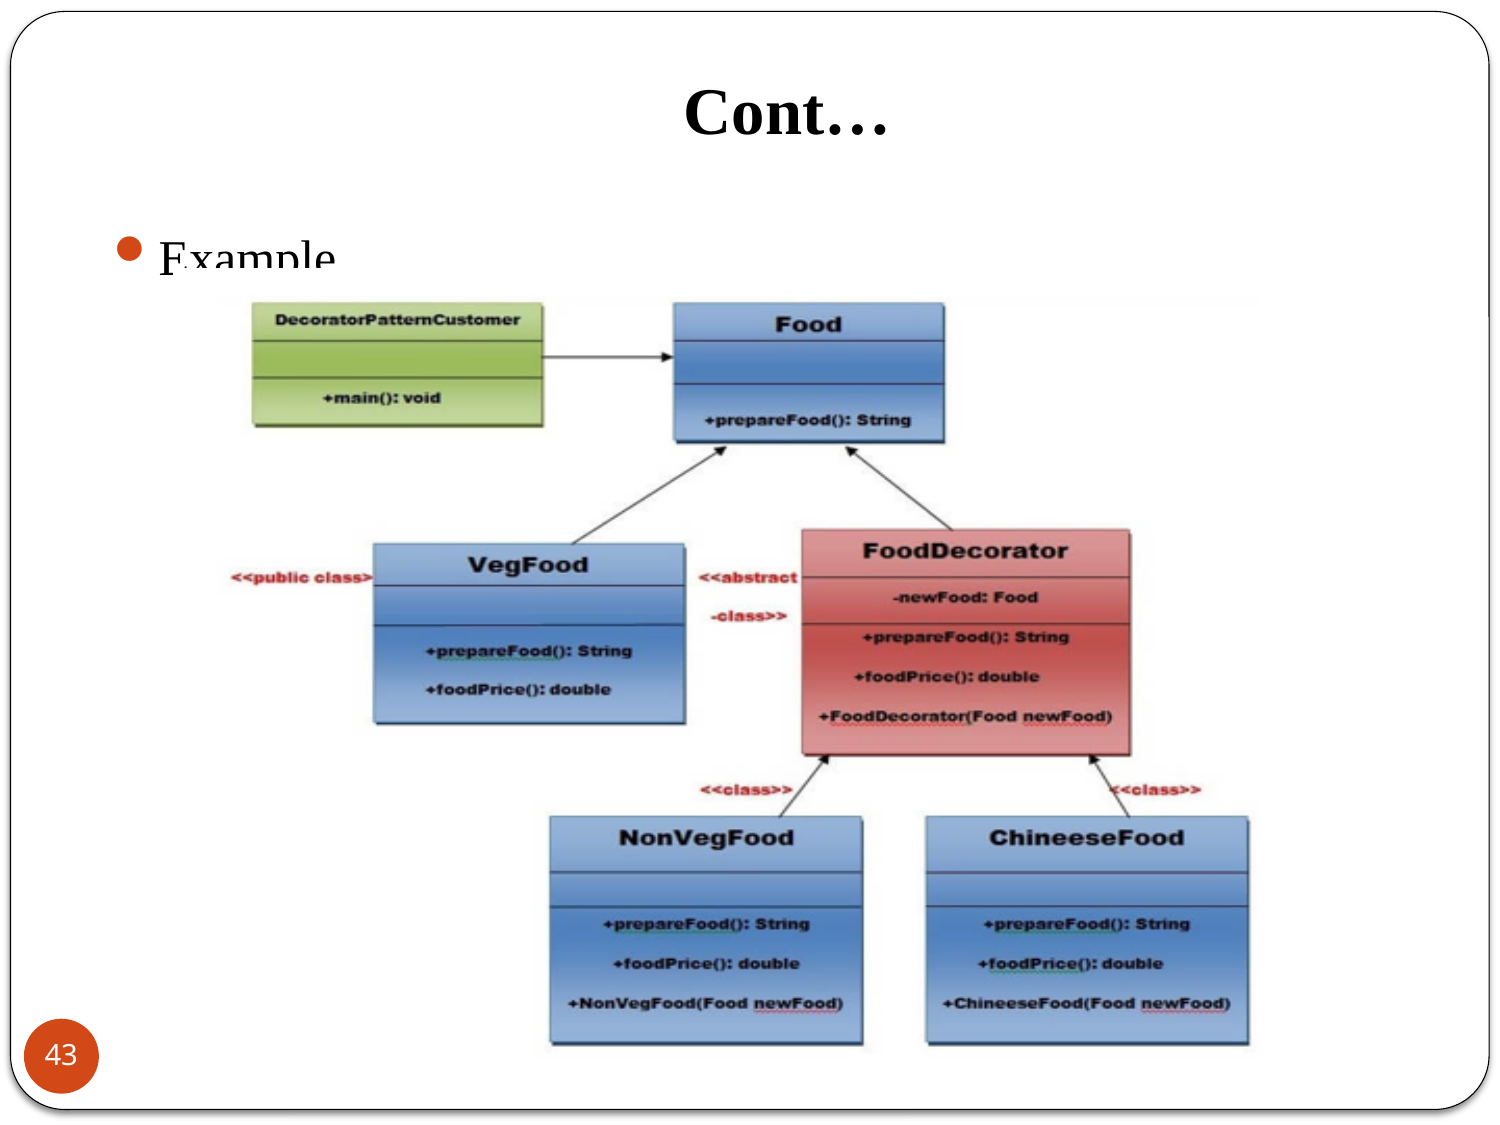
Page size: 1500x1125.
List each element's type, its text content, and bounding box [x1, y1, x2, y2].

list Example [98, 187, 1463, 1050]
title Cont… [150, 45, 1425, 163]
slide_number 43 [23, 1018, 99, 1094]
picture [173, 268, 1262, 1059]
